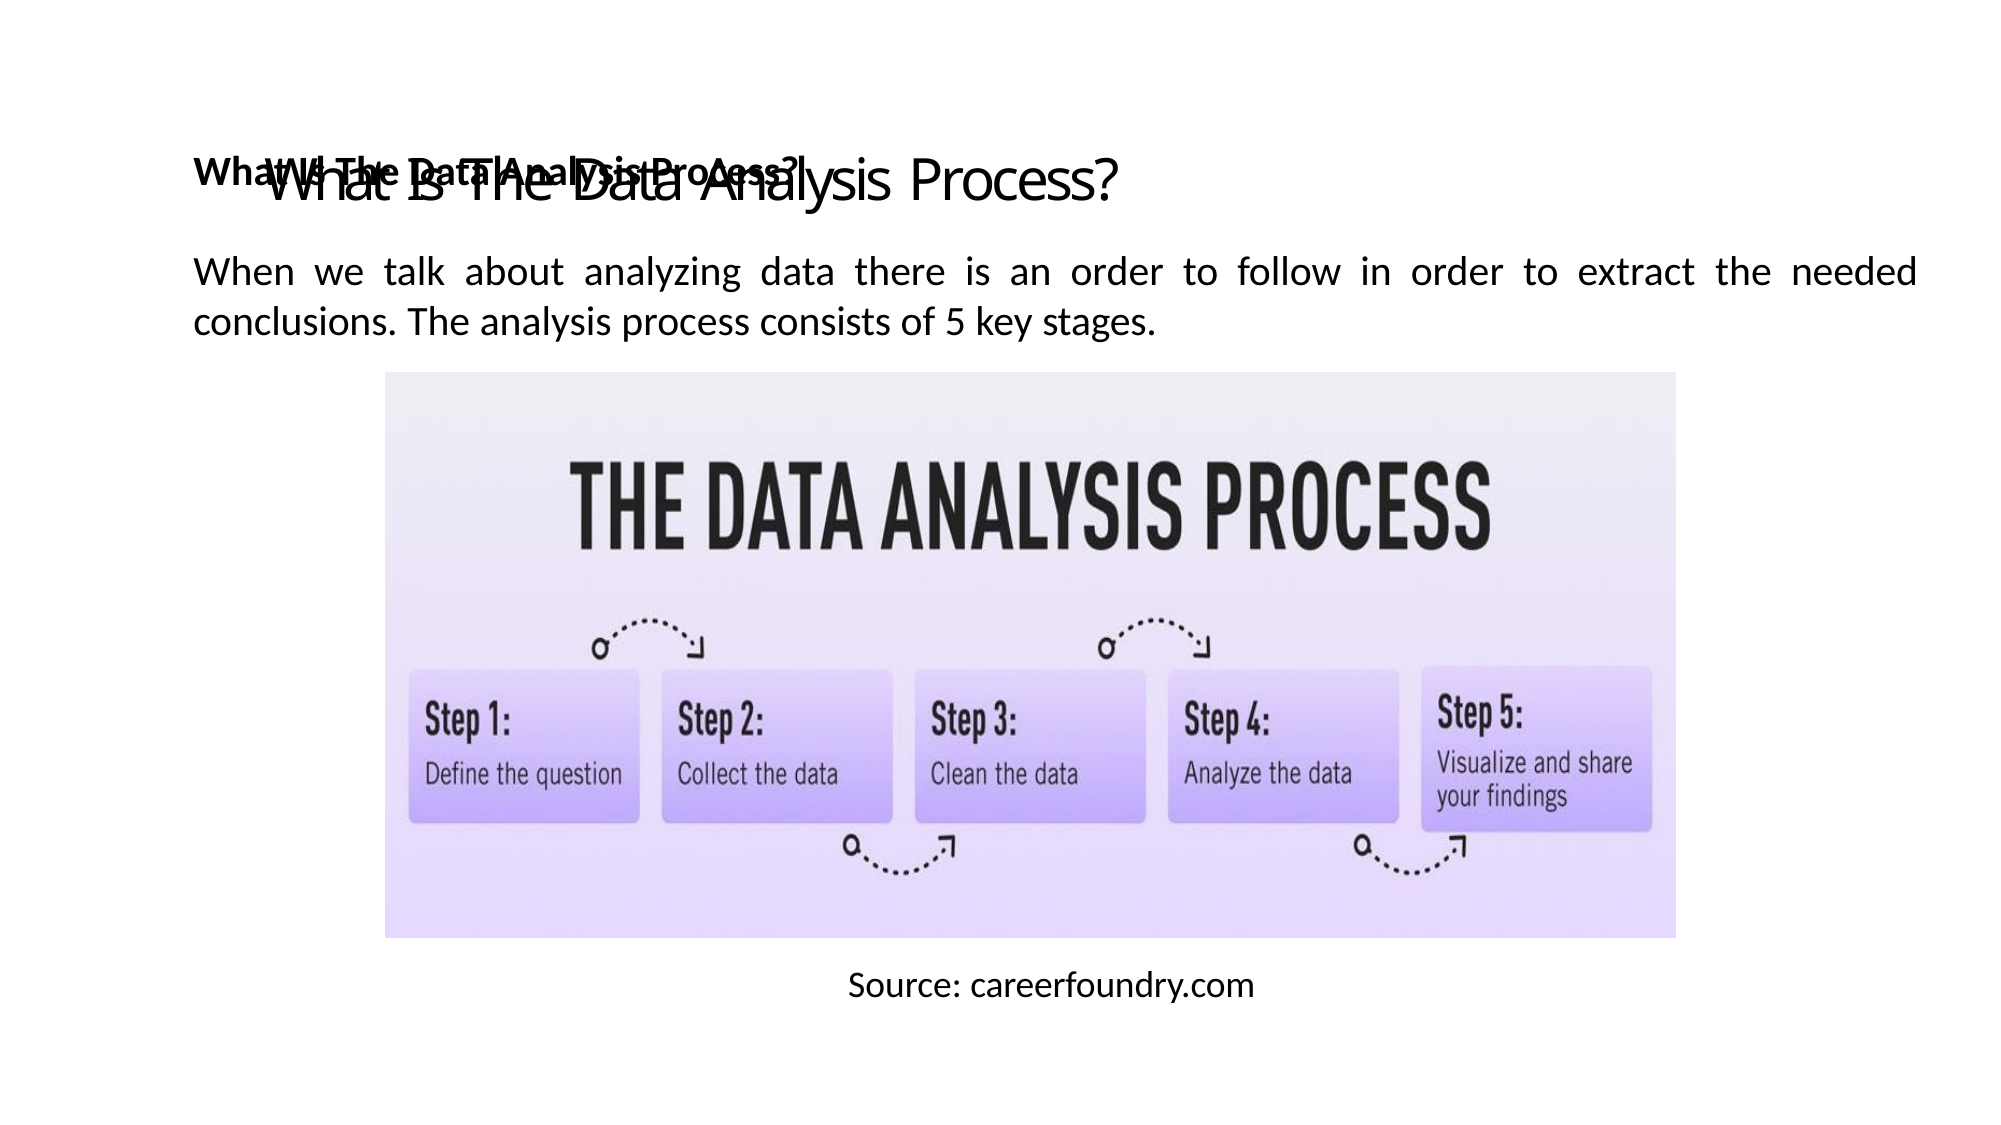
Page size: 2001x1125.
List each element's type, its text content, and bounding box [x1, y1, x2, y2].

text_box Source: careerfoundry.com [846, 958, 1262, 1006]
title What Is The Data Analysis Process? [137, 66, 1863, 272]
picture [384, 372, 1676, 938]
text_box What Is The Data Analysis Process? When we talk about analyzing data there is an order to follow in order to extract the needed conclusions. The analysis process consists of 5 key stages. [191, 141, 1936, 345]
